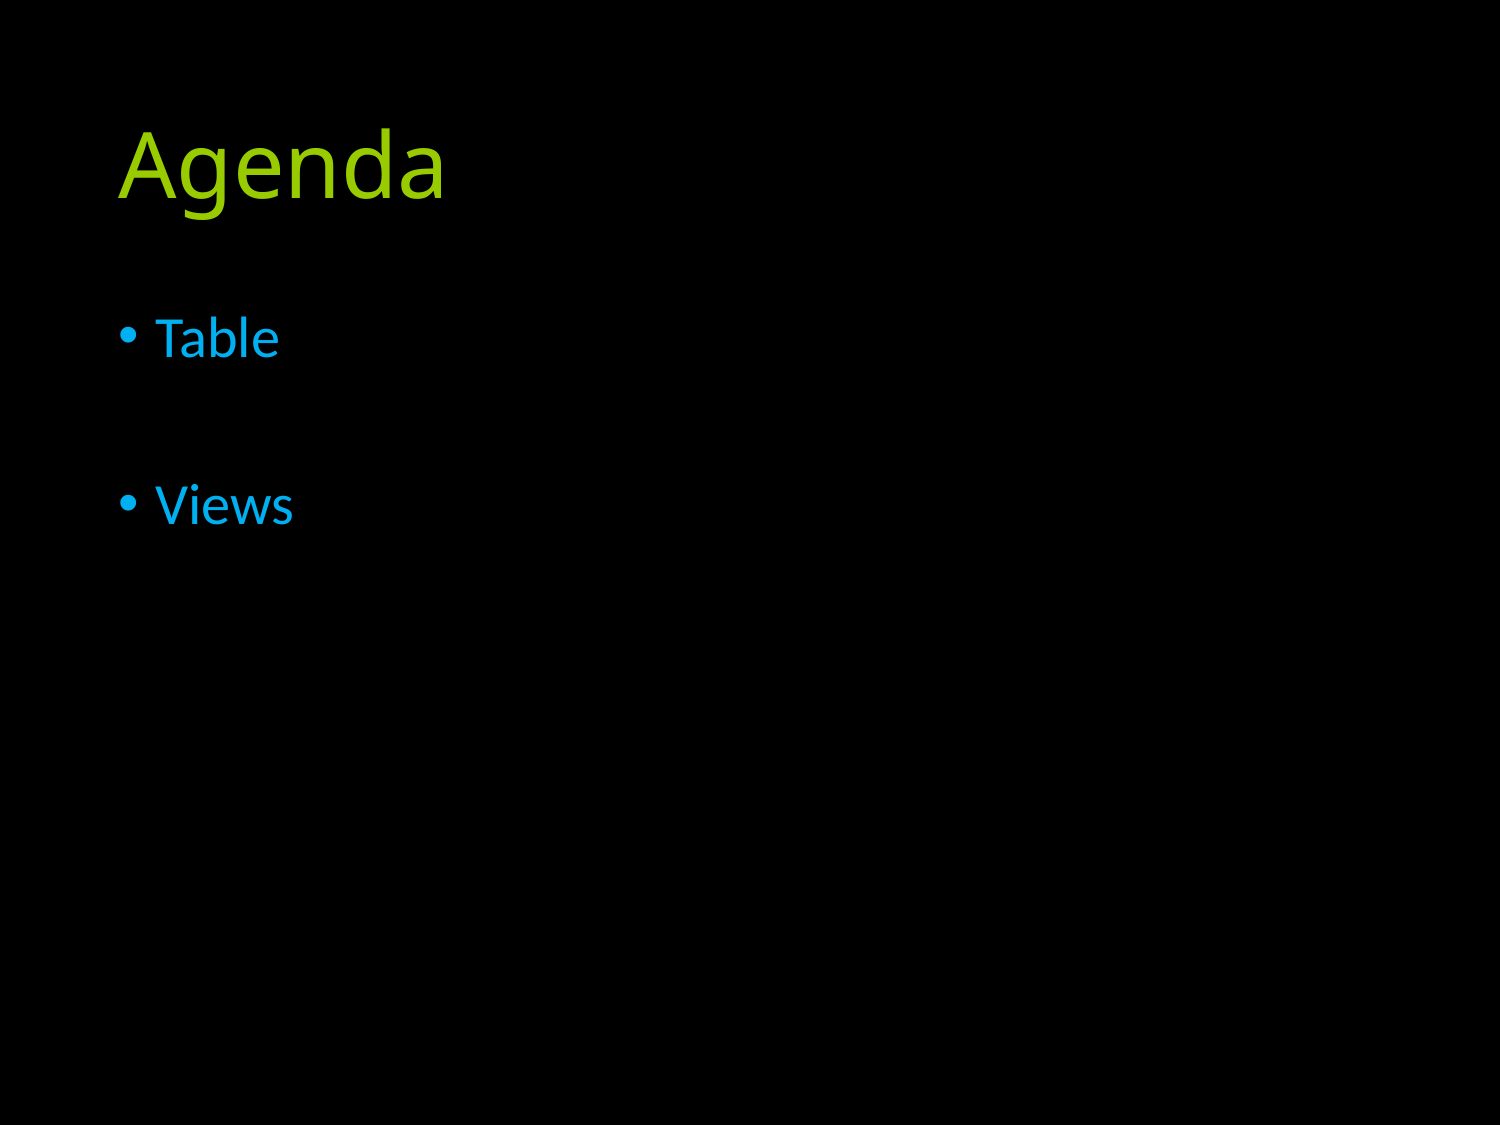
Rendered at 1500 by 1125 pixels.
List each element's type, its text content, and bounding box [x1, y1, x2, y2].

title Agenda [103, 59, 1397, 278]
list Table Views [103, 299, 1397, 1014]
